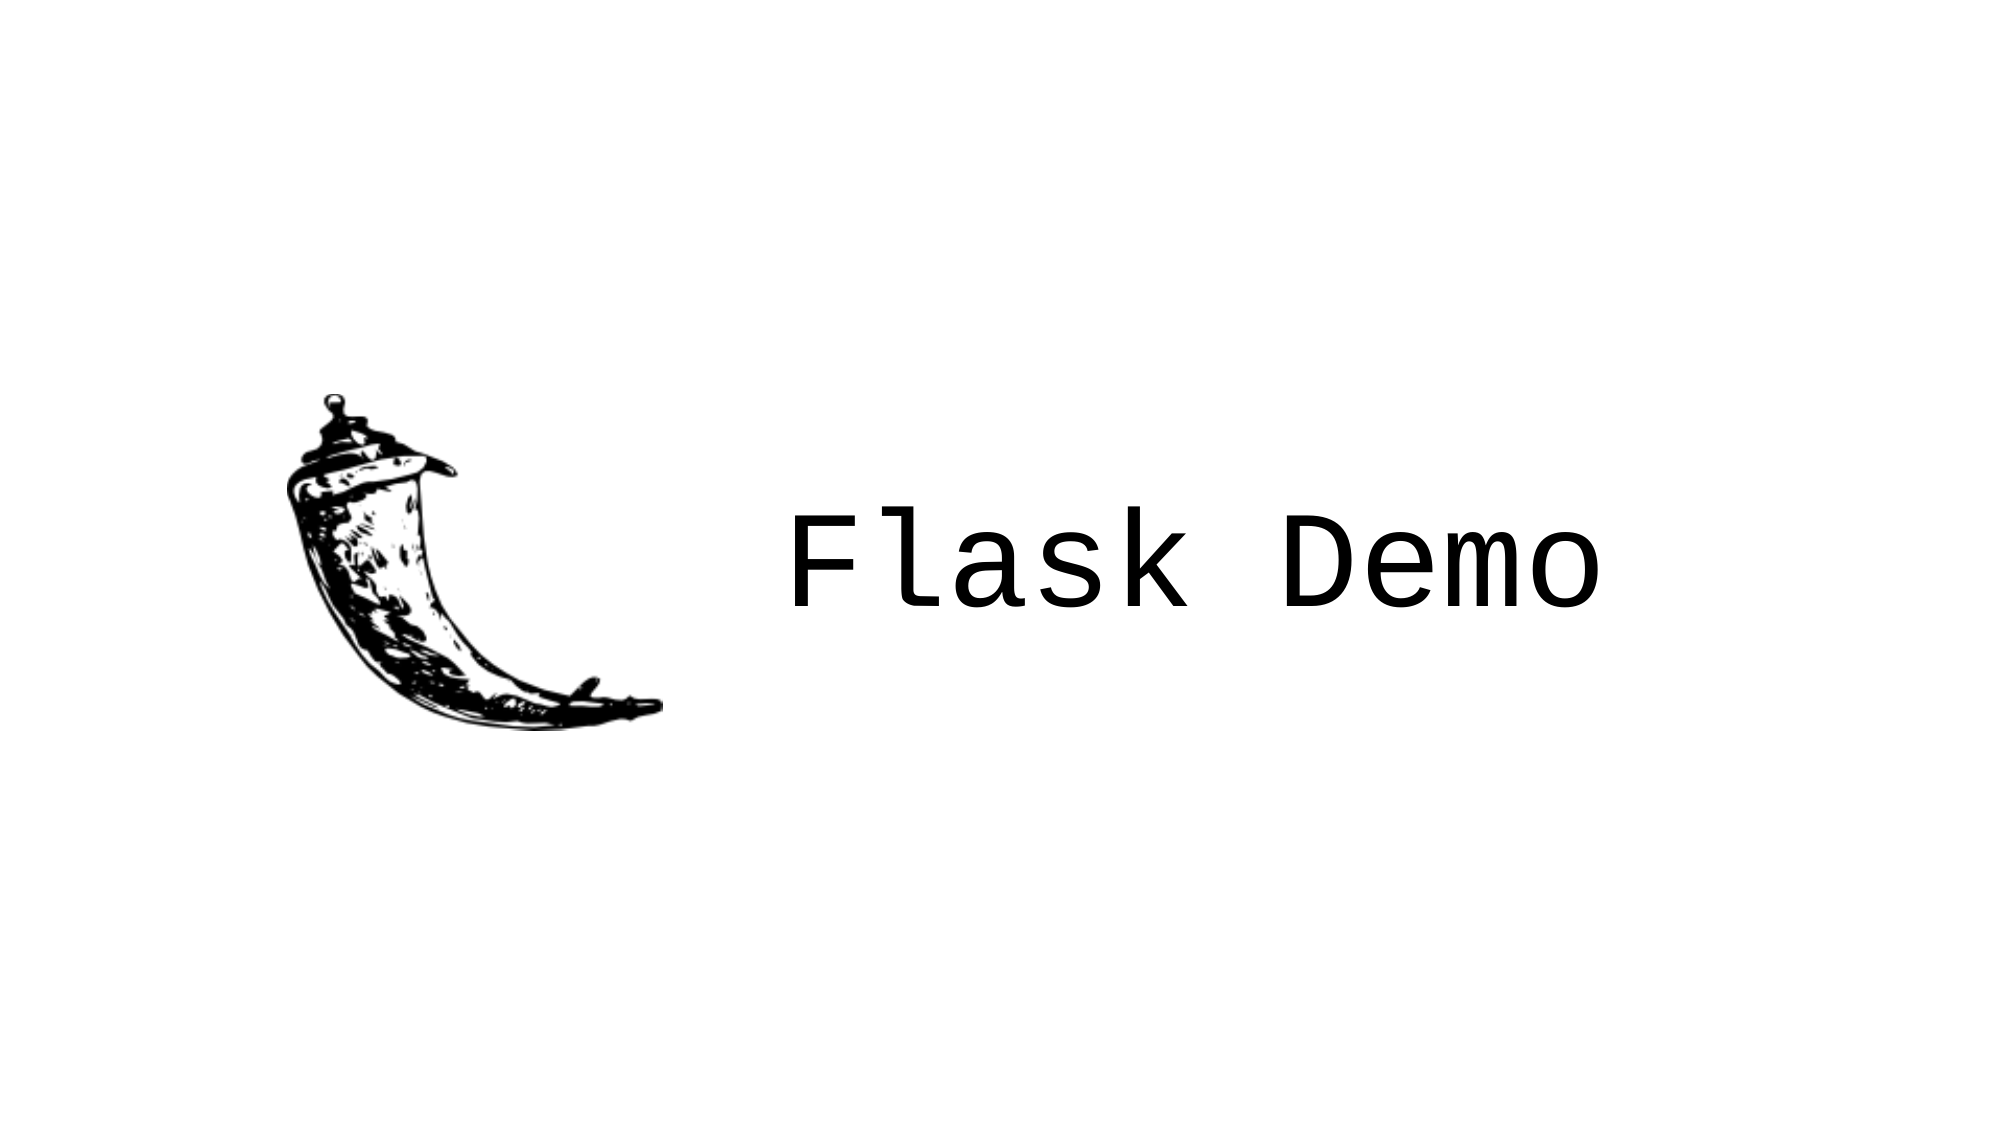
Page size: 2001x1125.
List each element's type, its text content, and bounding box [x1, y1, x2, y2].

title Flask Demo [663, 453, 2000, 672]
picture [287, 394, 663, 731]
